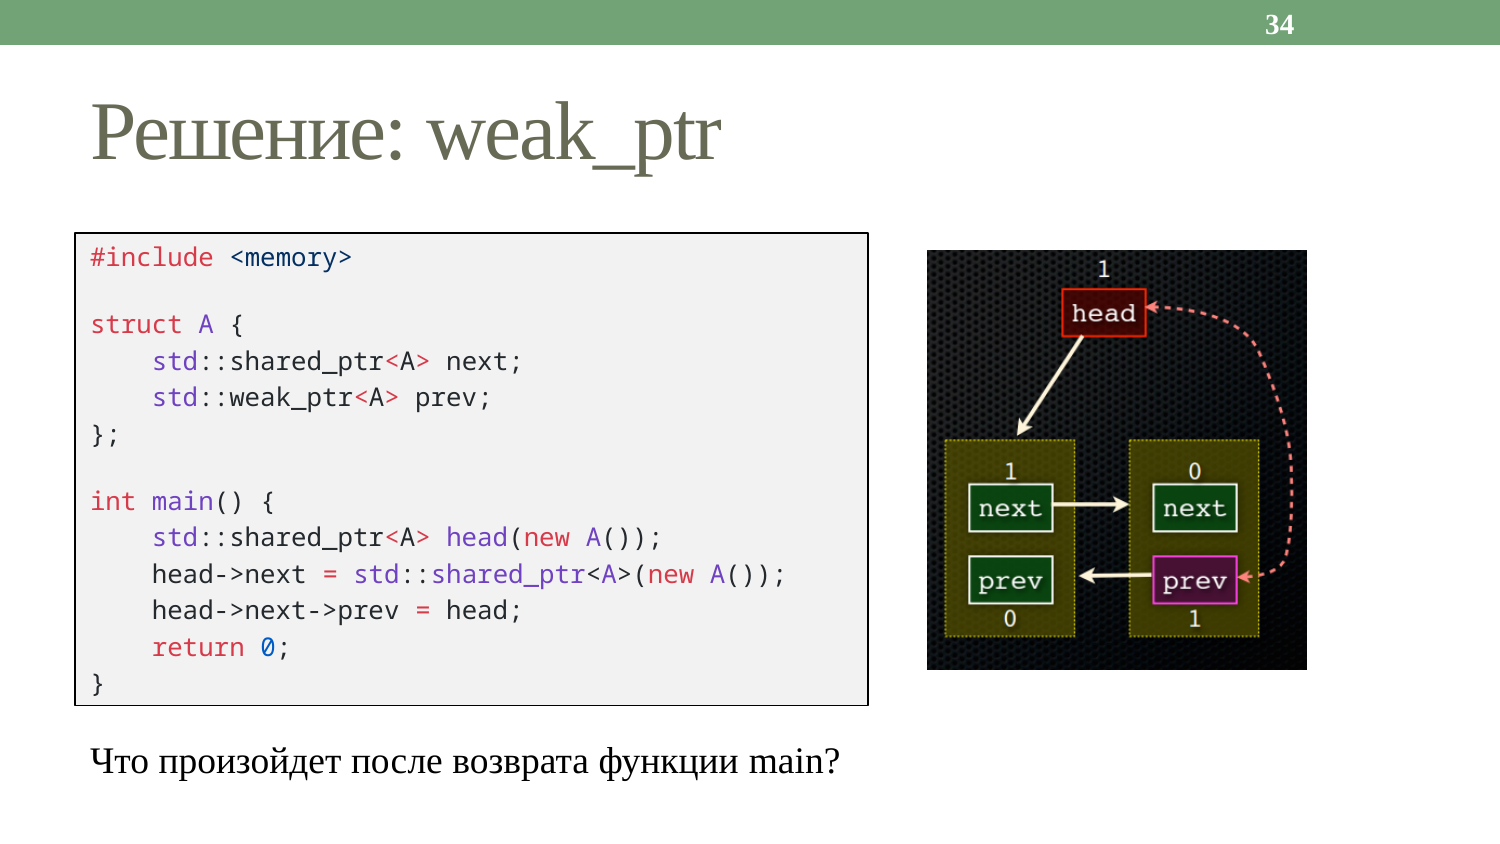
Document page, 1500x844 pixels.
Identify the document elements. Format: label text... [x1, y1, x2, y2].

text_box Что произойдет после возврата функции main? [75, 728, 1152, 789]
text_box #include <memory> struct A { std::shared_ptr<A> next; std::weak_ptr<A> prev; }; int main() { std::shared_ptr<A> head(new A()); head->next = std::shared_ptr<A>(new A()); head->next->prev = head; return 0; } [74, 232, 869, 706]
title Решение: weak_ptr [75, 65, 1425, 188]
slide_number 34 [1250, 2, 1425, 43]
picture [926, 250, 1307, 671]
